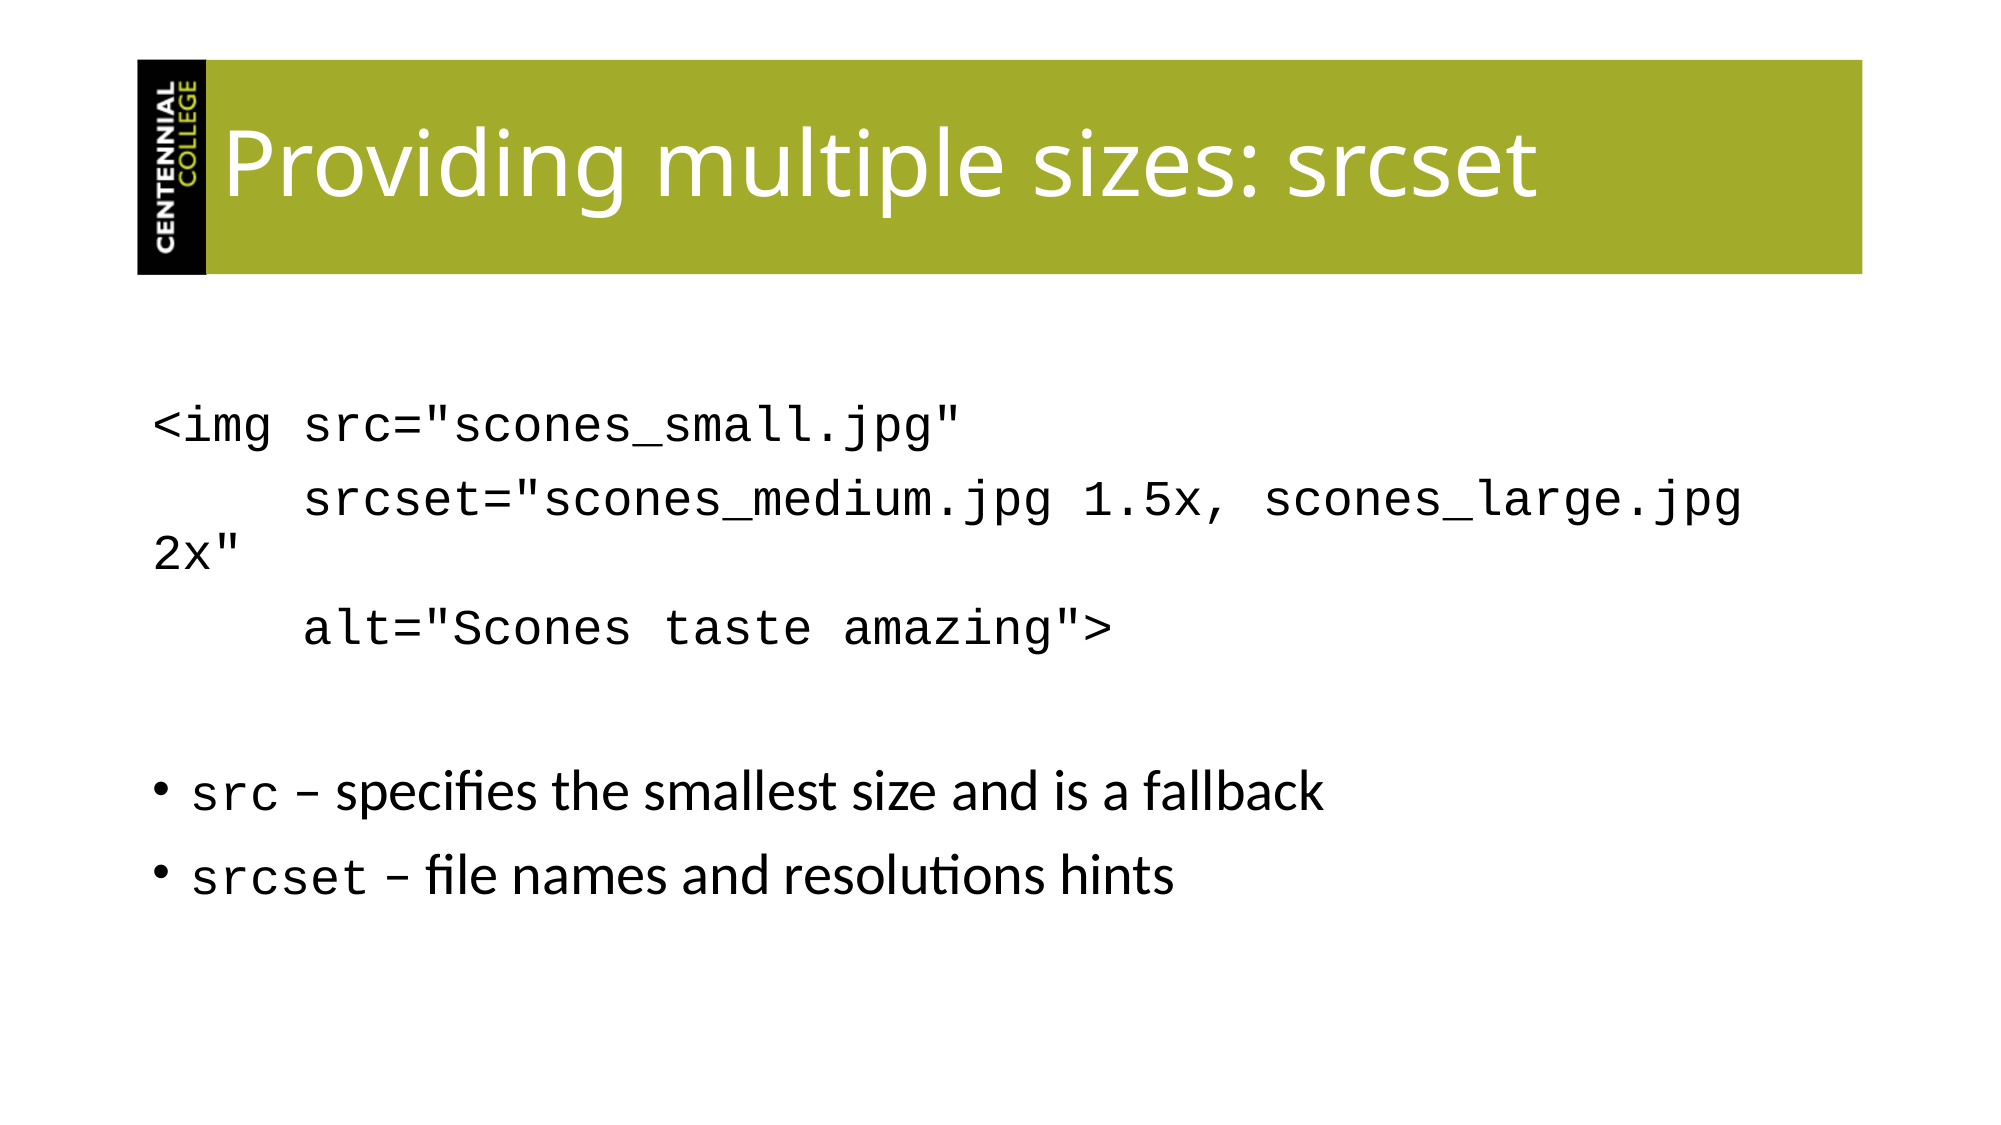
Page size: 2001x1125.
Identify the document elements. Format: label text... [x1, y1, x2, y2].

title Providing multiple sizes: srcset [206, 59, 1863, 275]
list <img src="scones_small.jpg" srcset="scones_medium.jpg 1.5x, scones_large.jpg 2x" alt="Scones taste amazing"> src – specifies the smallest size and is a fallback srcset – file names and resolutions hints [137, 299, 1863, 1014]
picture [138, 60, 206, 274]
